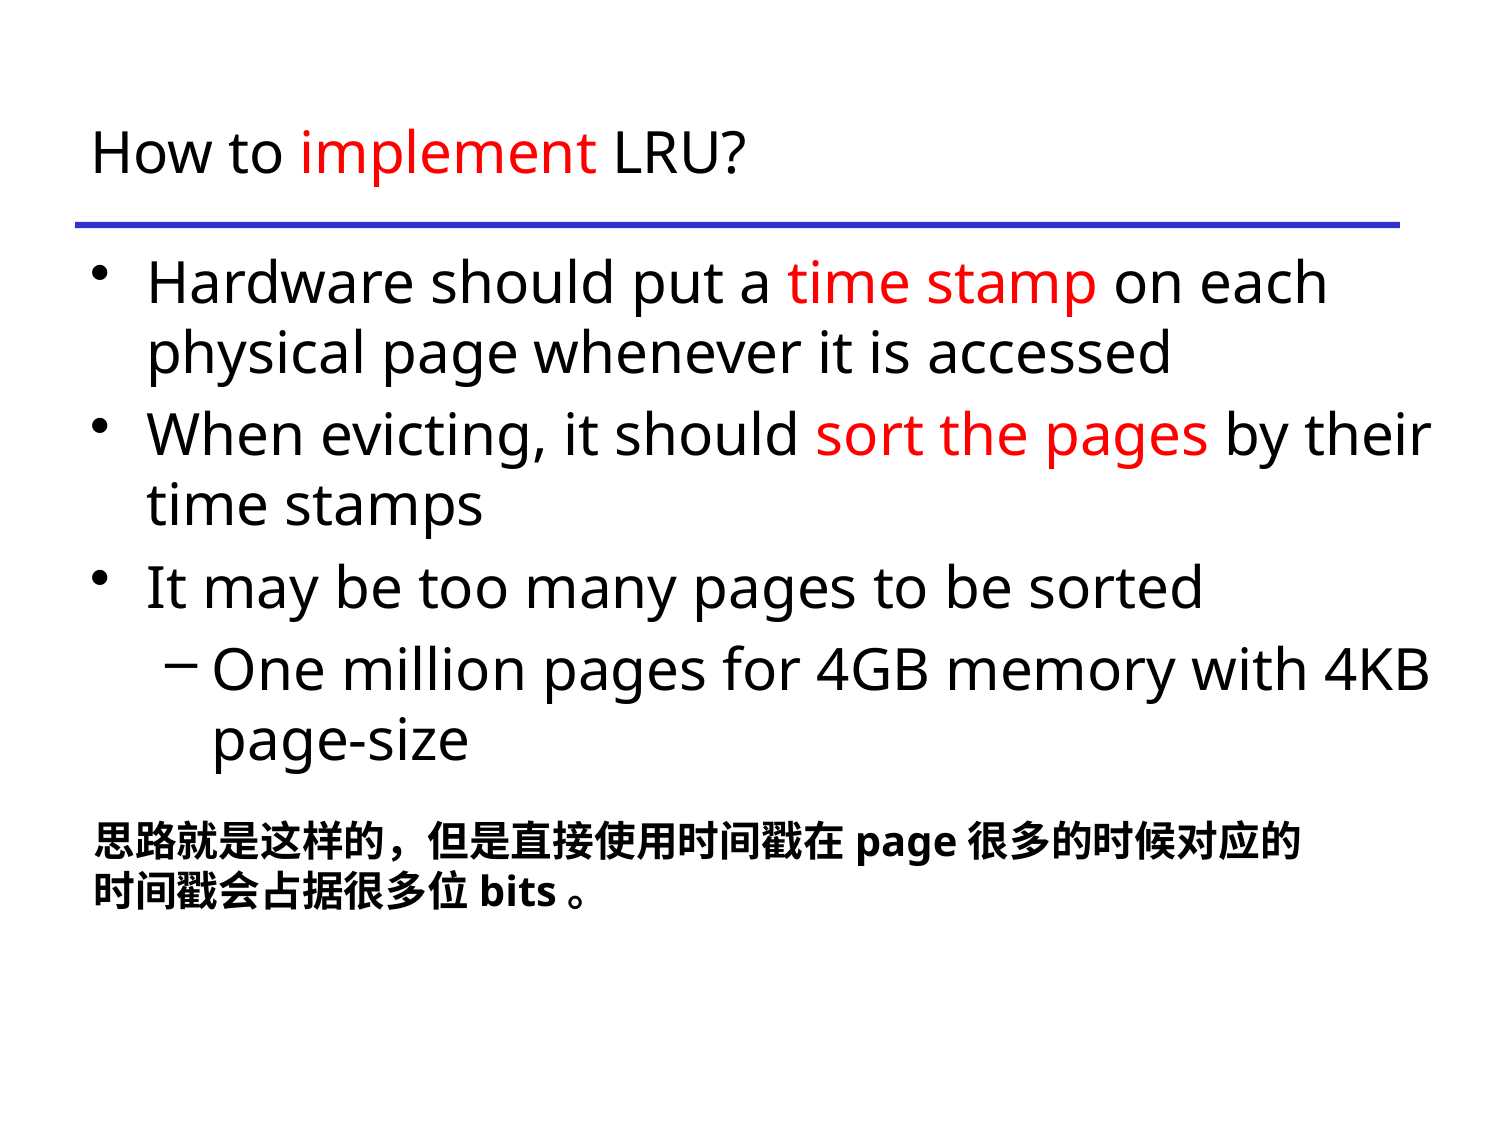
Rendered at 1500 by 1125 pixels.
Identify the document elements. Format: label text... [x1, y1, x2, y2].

list Hardware should put a time stamp on each physical page whenever it is accessed When evicting, it should sort the pages by their time stamps It may be too many pages to be sorted One million pages for 4GB memory with 4KB page-size [74, 237, 1463, 1026]
title How to implement LRU? [74, 74, 1401, 226]
text_box 思路就是这样的，但是直接使用时间戳在page很多的时候对应的 时间戳会占据很多位bits。 [78, 807, 1317, 922]
